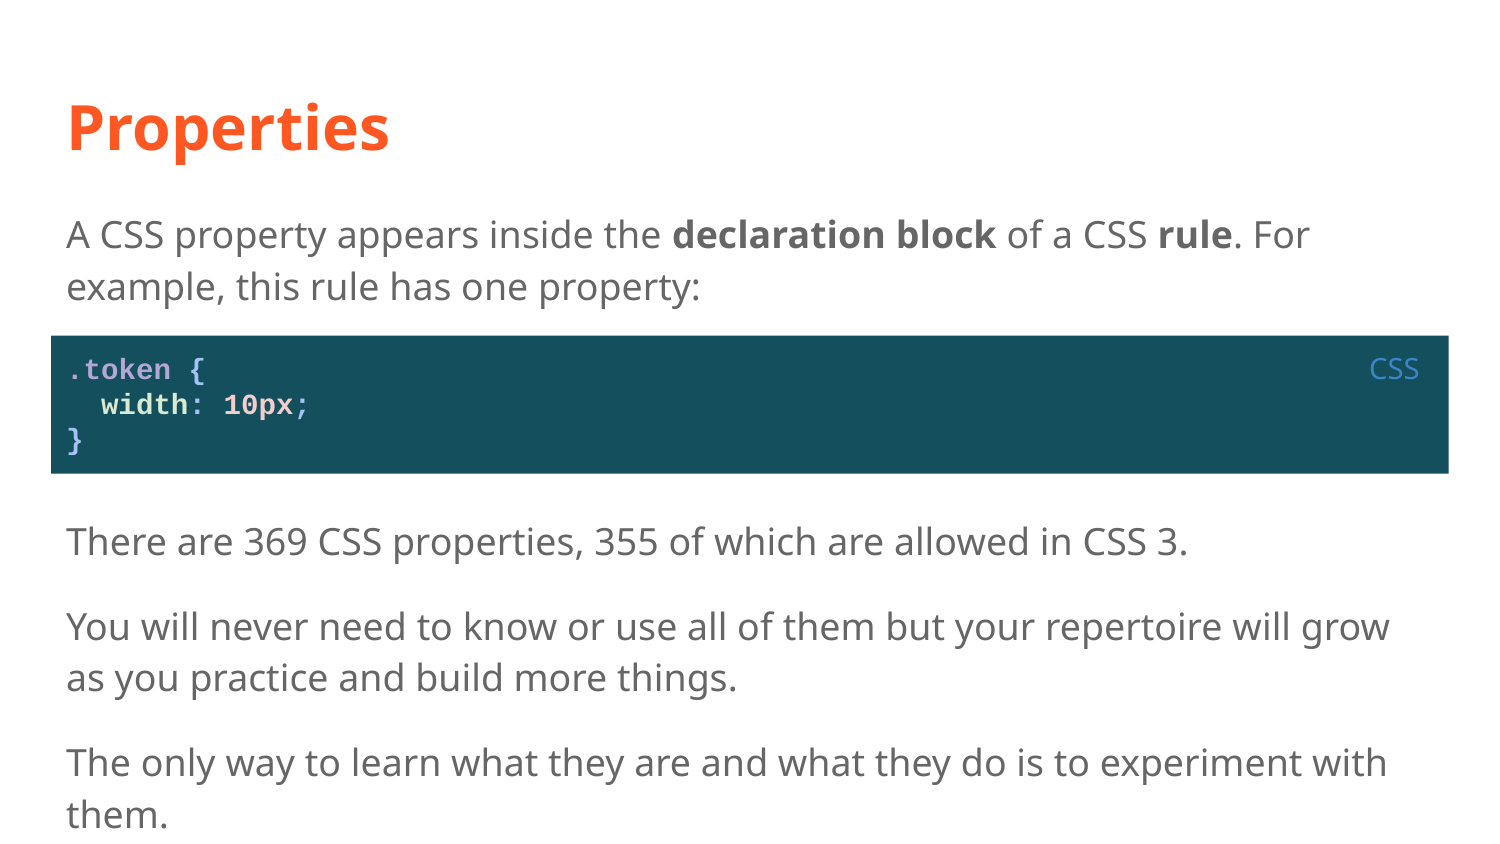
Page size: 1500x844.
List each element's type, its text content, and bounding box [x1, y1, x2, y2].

text_box CSS [1354, 335, 1449, 379]
list A CSS property appears inside the declaration block of a CSS rule. For example, this rule has one property: There are 369 CSS properties, 355 of which are allowed in CSS 3. You will never need to know or use all of them but your repertoire will grow as you practice and build more things. The only way to learn what they are and what they do is to experiment with them. [51, 474, 1449, 750]
list A CSS property appears inside the declaration block of a CSS rule. For example, this rule has one property: There are 369 CSS properties, 355 of which are allowed in CSS 3. You will never need to know or use all of them but your repertoire will grow as you practice and build more things. The only way to learn what they are and what they do is to experiment with them. [51, 189, 1449, 335]
text_box .token { width: 10px; } [51, 335, 1449, 474]
title Properties [51, 72, 1449, 167]
